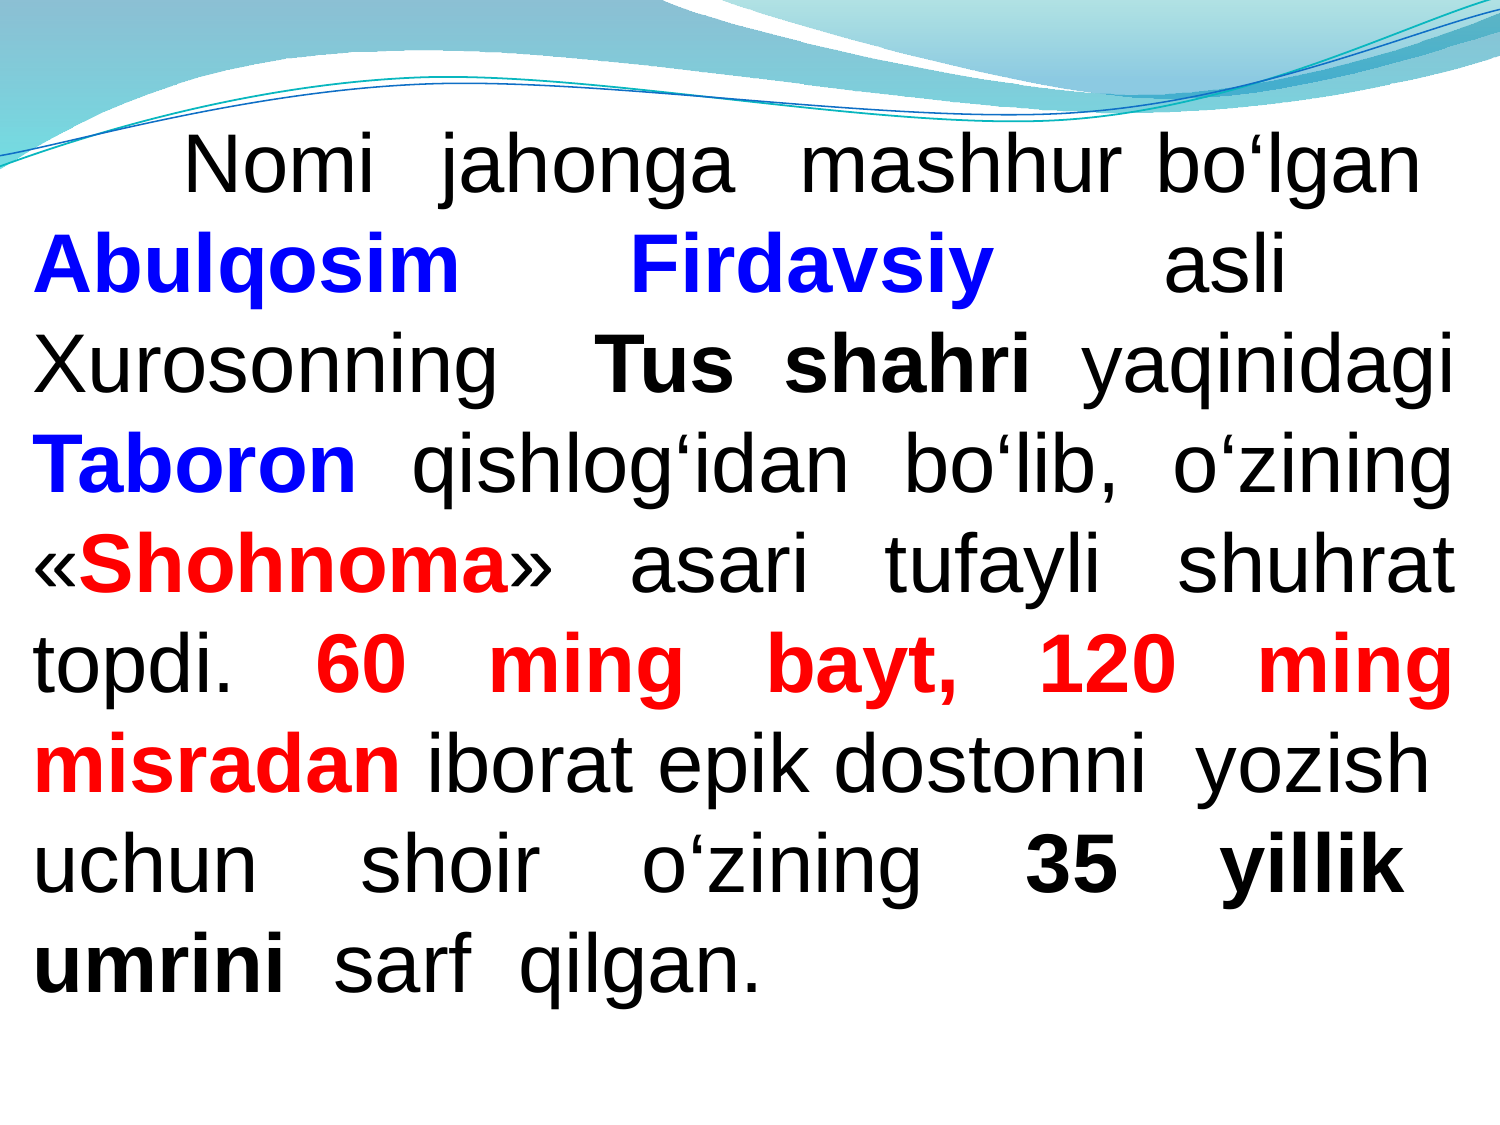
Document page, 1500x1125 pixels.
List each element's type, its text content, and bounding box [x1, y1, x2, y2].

text_box Nomi jahonga mashhur bo‘lgan Abulqosim Firdavsiy asli Xurosonning Tus shahri yaqinidagi Taboron qishlog‘idan bo‘lib, o‘zining «Shohnoma» asari tufayli shuhrat topdi. 60 ming bayt, 120 ming misradan iborat epik dostonni yozish uchun shoir o‘zining 35 yillik umrini sarf qilgan. [17, 101, 1471, 1017]
